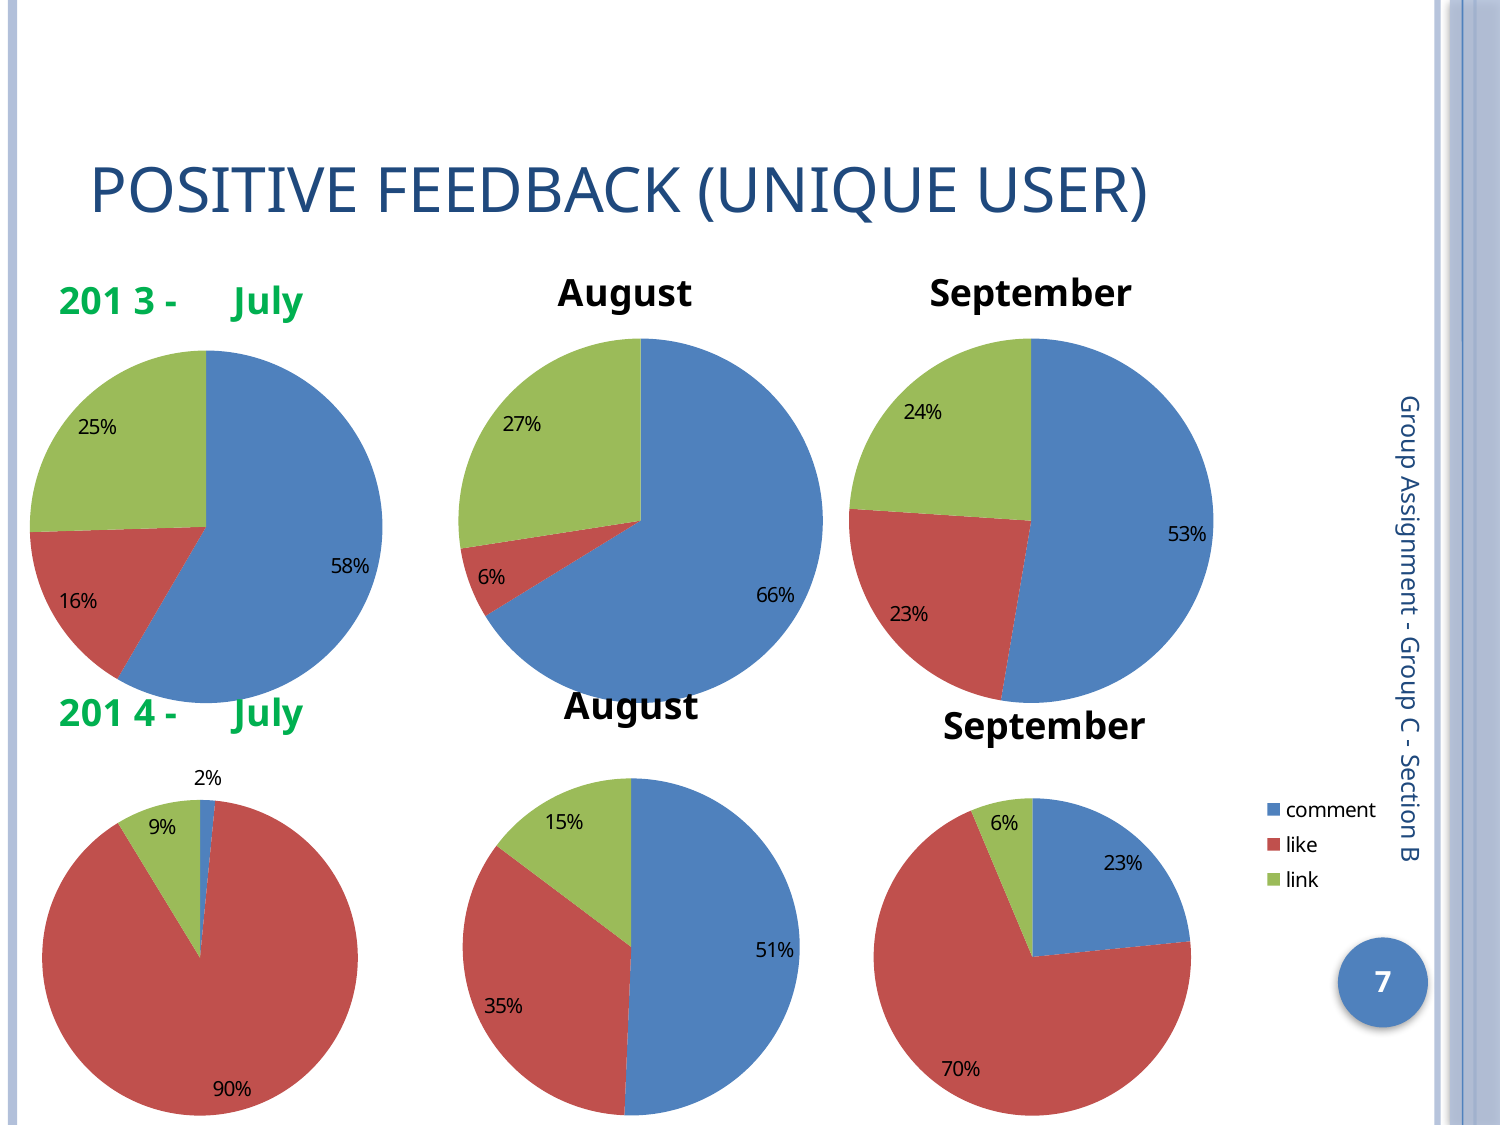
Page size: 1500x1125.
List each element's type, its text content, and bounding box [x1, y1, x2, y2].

chart [0, 224, 1426, 1125]
footer Group Assignment - Group C - Section B [1379, 380, 1440, 906]
title positive feedback (Unique user) [75, 45, 1300, 233]
